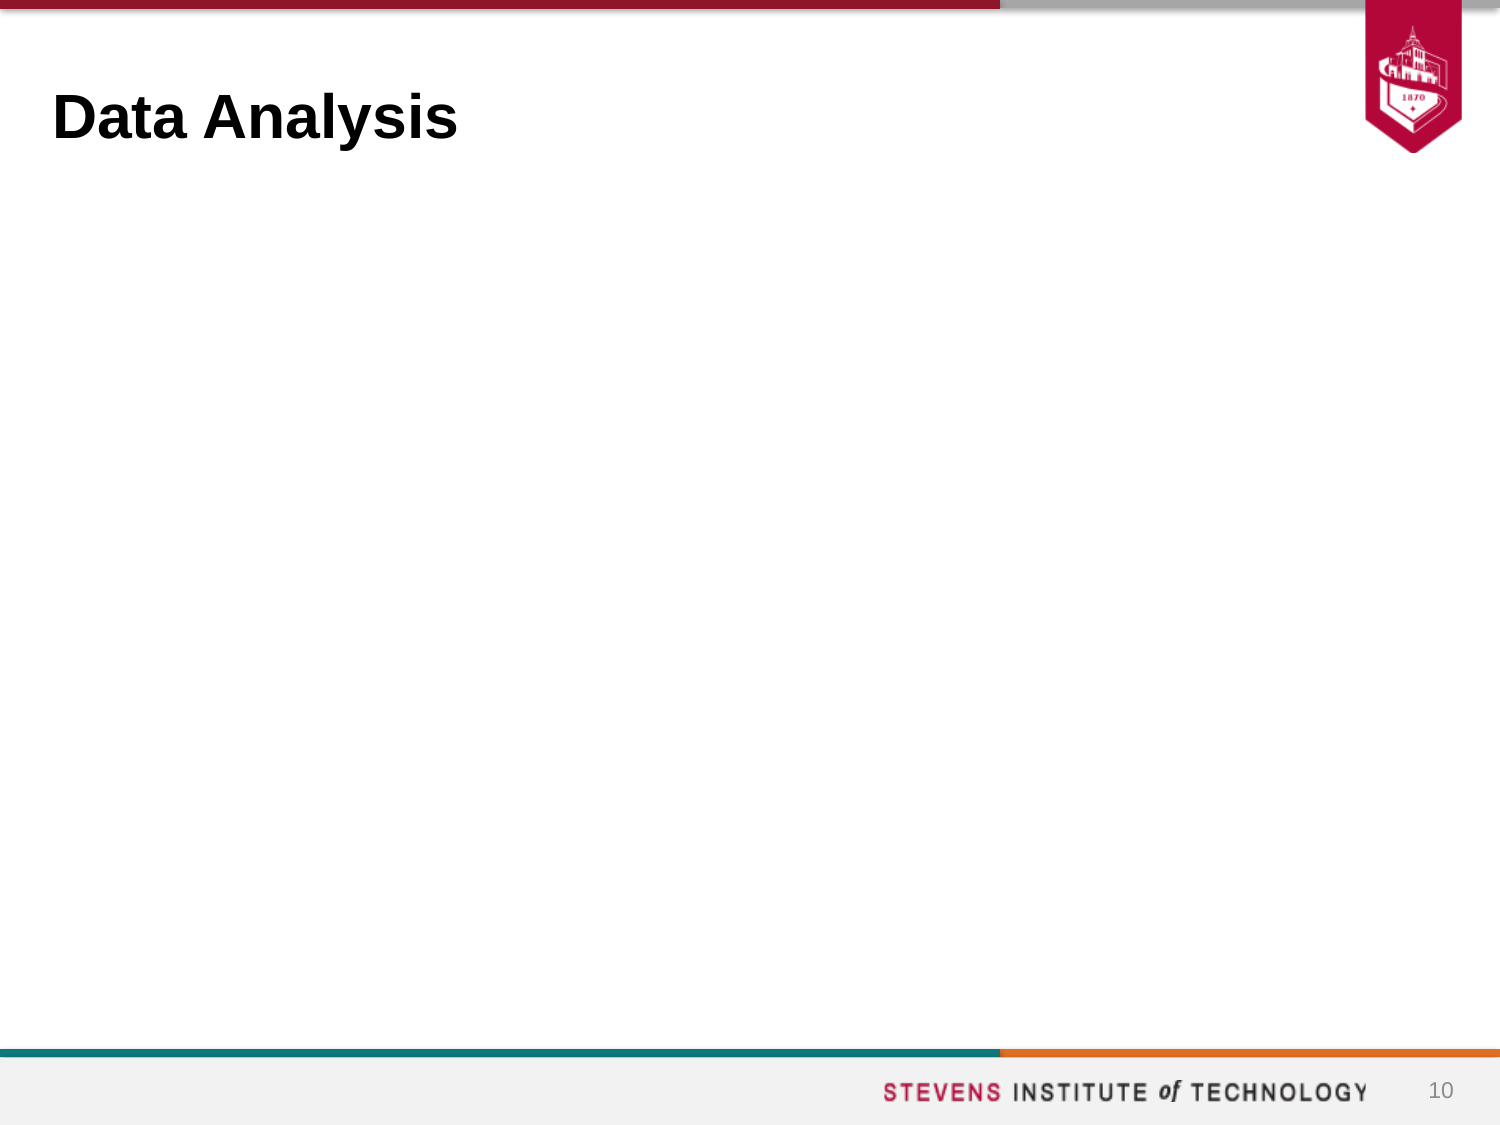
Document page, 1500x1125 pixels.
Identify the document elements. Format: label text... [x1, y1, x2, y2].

slide_number 10 [1401, 1059, 1481, 1120]
title Data Analysis [37, 68, 1236, 157]
